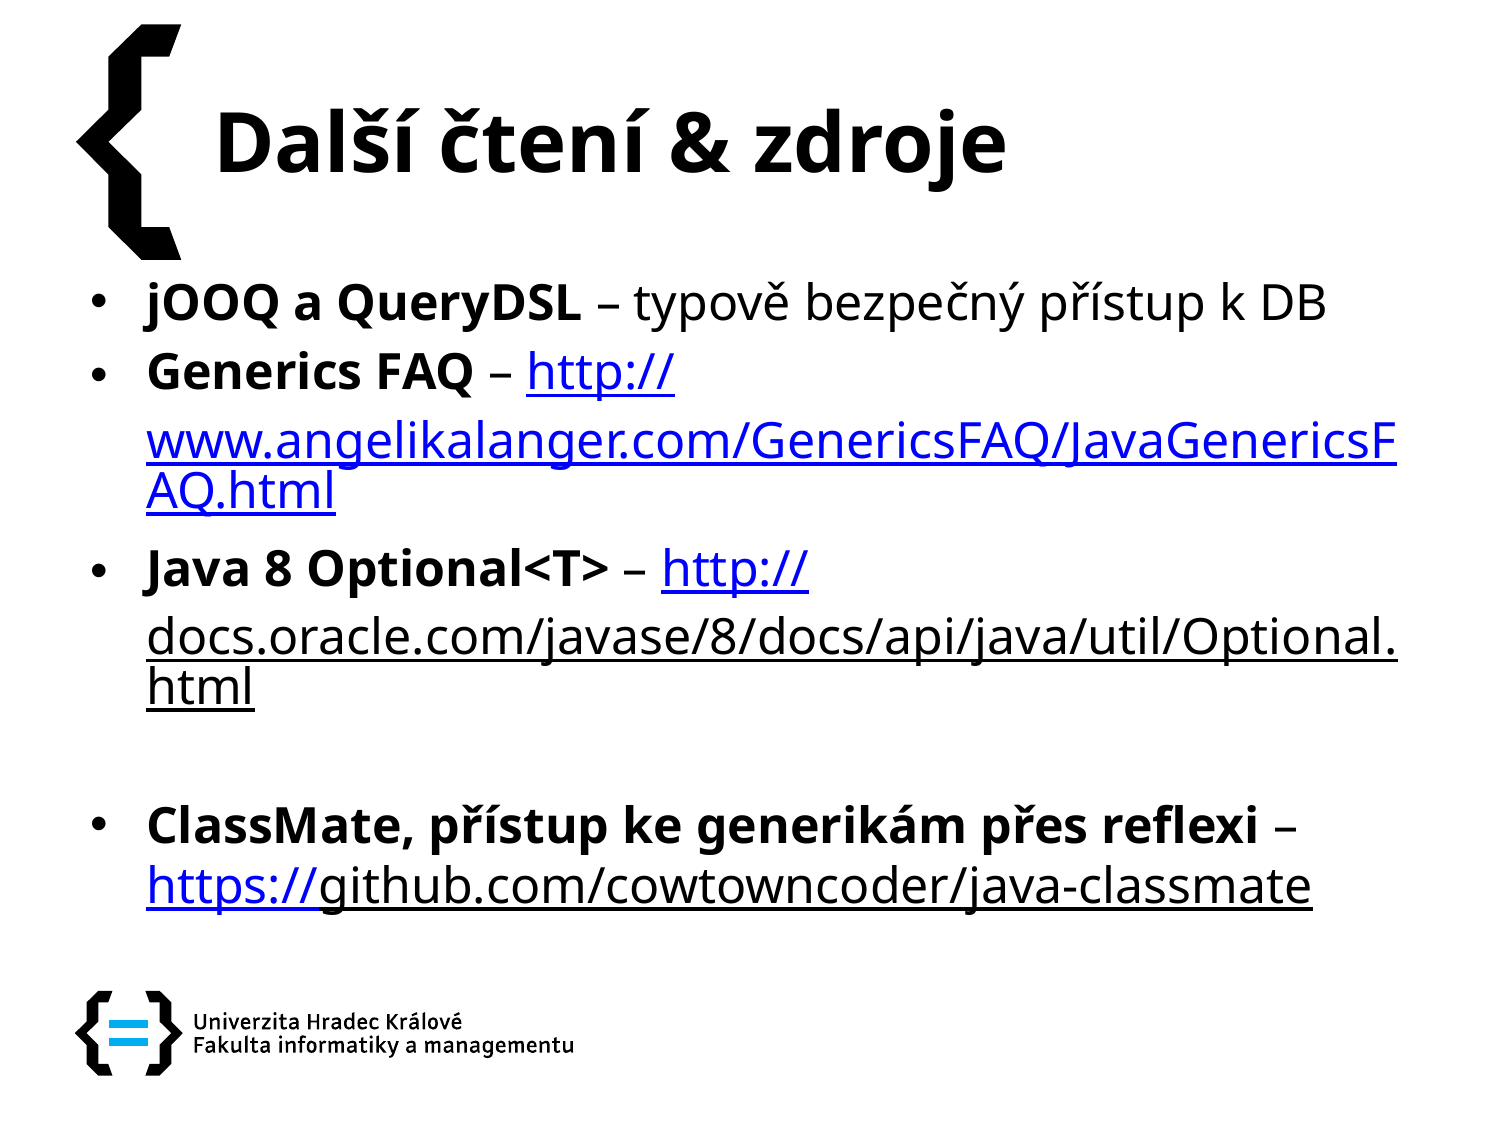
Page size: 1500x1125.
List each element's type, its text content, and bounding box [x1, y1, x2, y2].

title Další čtení & zdroje [197, 44, 1426, 233]
list jOOQ a QueryDSL – typově bezpečný přístup k DB Generics FAQ – http://www.angelikalanger.com/GenericsFAQ/JavaGenericsFAQ.html Java 8 Optional<T> – http://docs.oracle.com/javase/8/docs/api/java/util/Optional.html ClassMate, přístup ke generikám přes reflexi – https://github.com/cowtowncoder/java-classmate [74, 262, 1426, 991]
